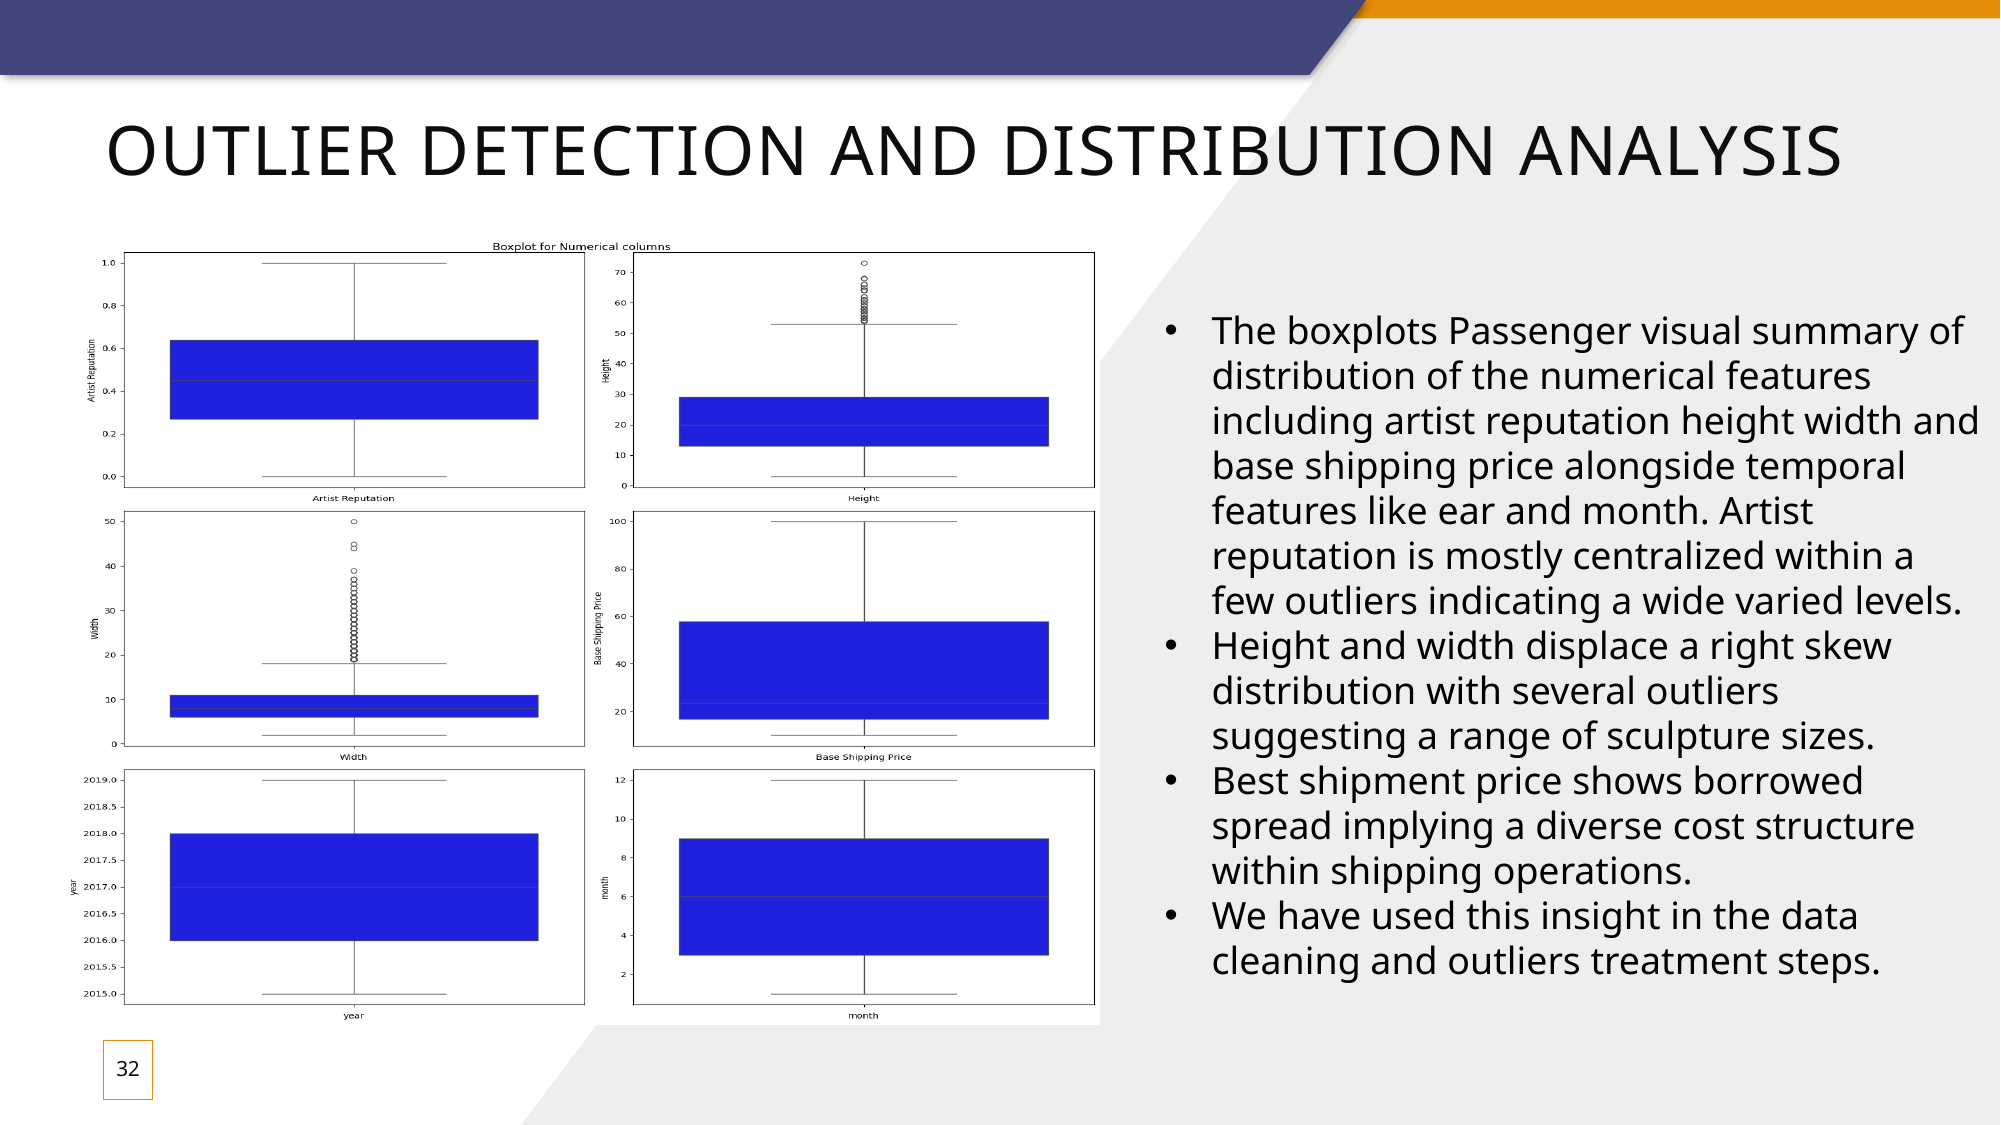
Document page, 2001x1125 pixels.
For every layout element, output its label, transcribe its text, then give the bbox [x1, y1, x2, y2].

title Outlier Detection and Distribution Analysis [90, 99, 1863, 213]
slide_number 32 [103, 1040, 153, 1100]
picture [62, 237, 1101, 1026]
text_box The boxplots Passenger visual summary of distribution of the numerical features including artist reputation height width and base shipping price alongside temporal features like ear and month. Artist reputation is mostly centralized within a few outliers indicating a wide varied levels. Height and width displace a right skew distribution with several outliers suggesting a range of sculpture sizes. Best shipment price shows borrowed spread implying a diverse cost structure within shipping operations. We have used this insight in the data cleaning and outliers treatment steps. [1149, 299, 1997, 990]
